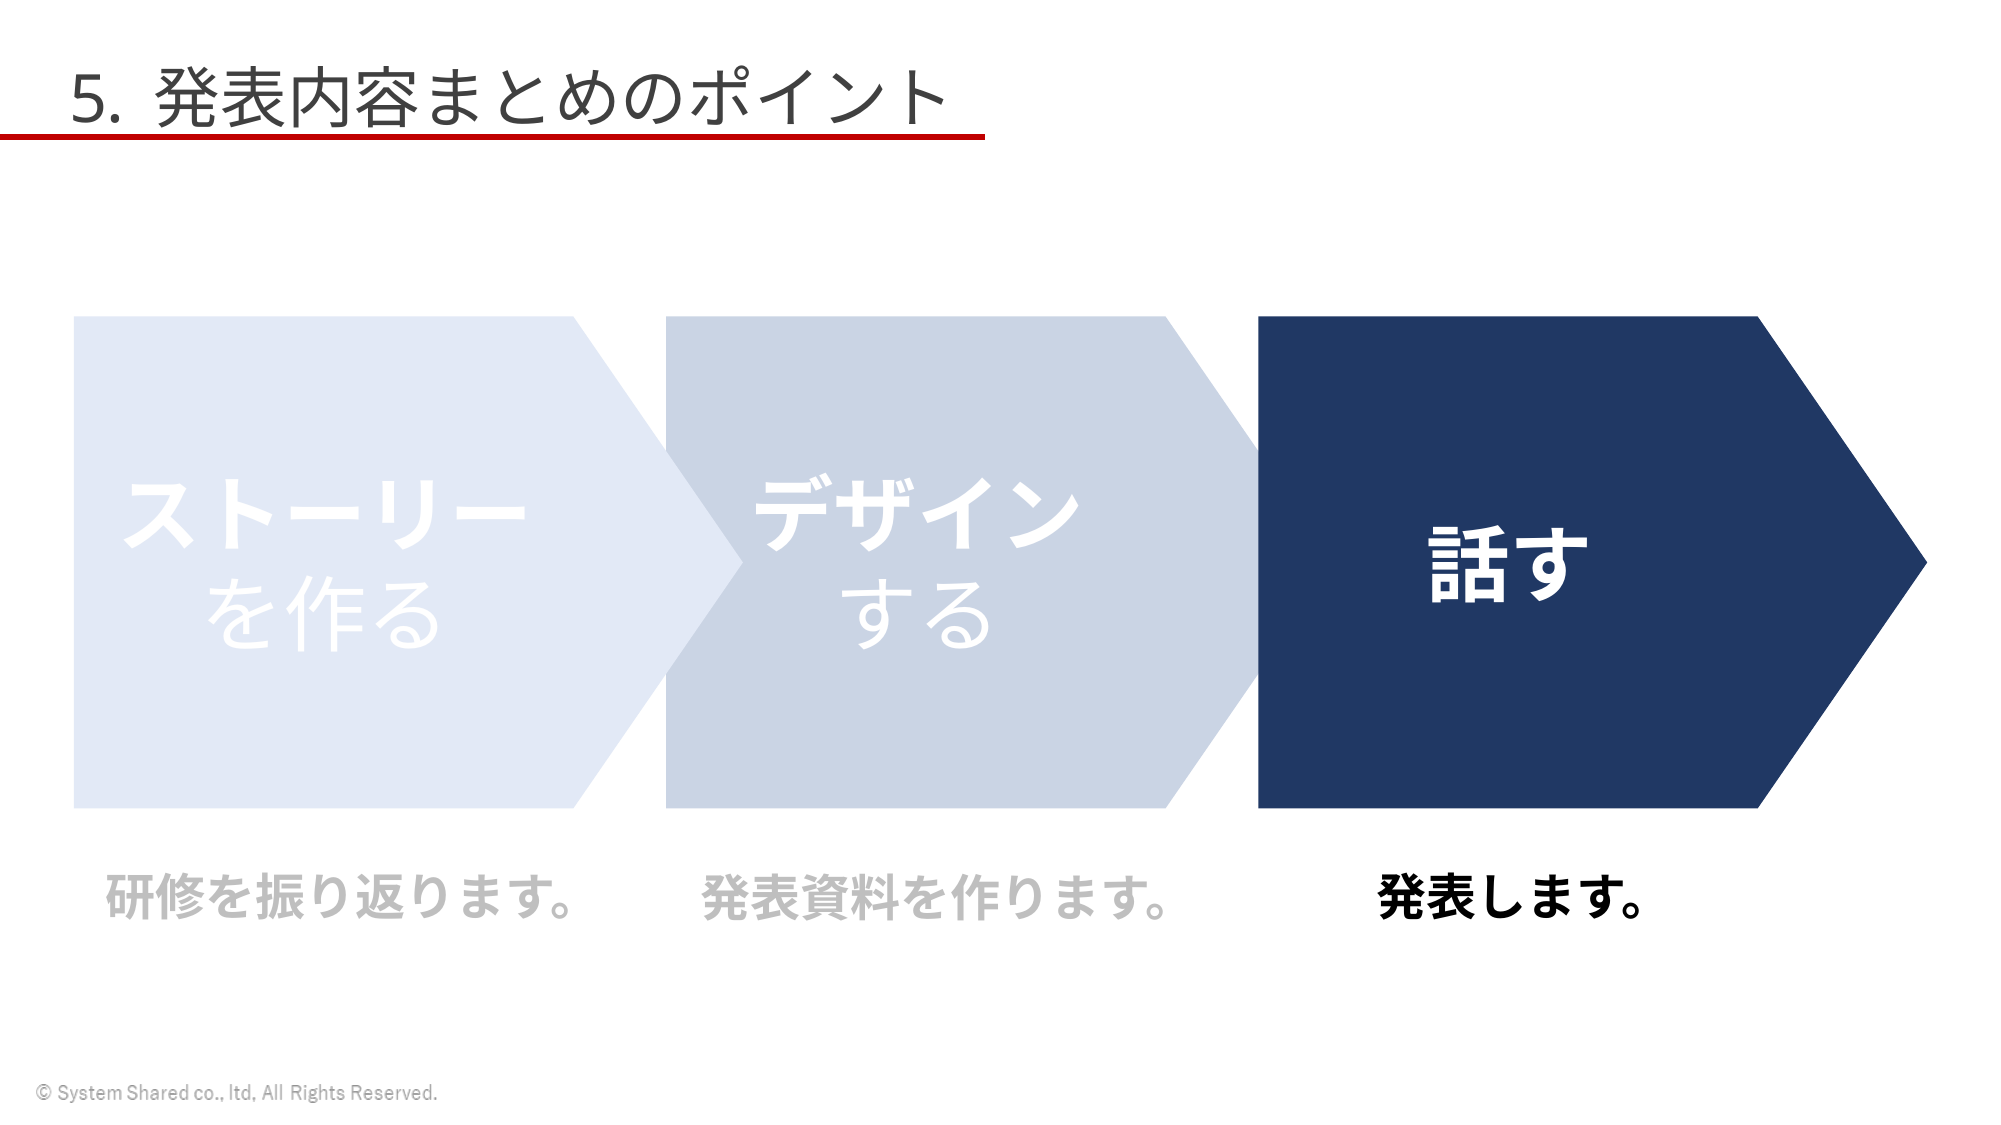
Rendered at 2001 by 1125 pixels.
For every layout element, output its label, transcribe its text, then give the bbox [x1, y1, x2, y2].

text_box 発表内容まとめのポイント [54, 43, 1780, 158]
text_box 発表します。 [1361, 857, 1687, 933]
picture [0, 1064, 575, 1125]
text_box [27, 267, 1335, 1003]
text_box 話す [1263, 321, 1921, 804]
